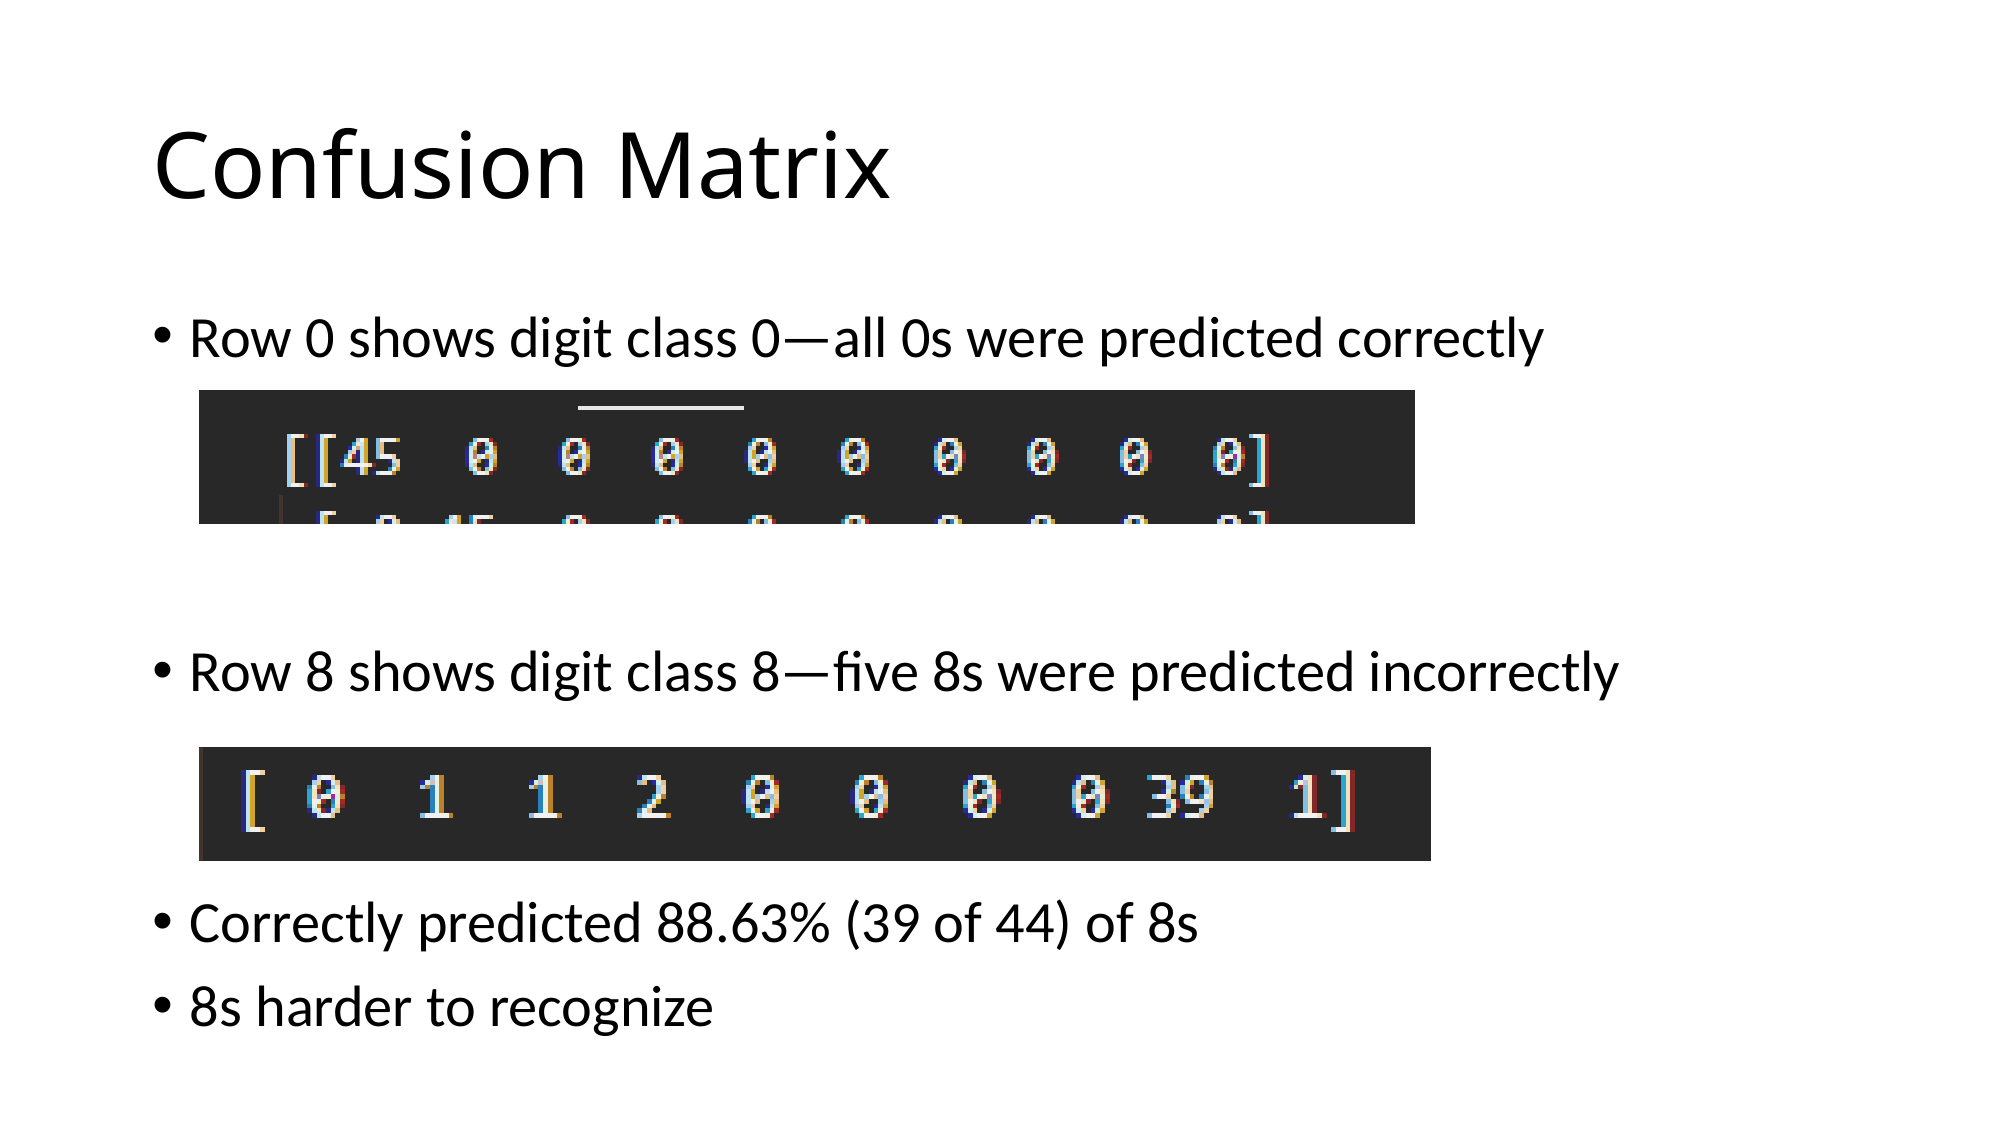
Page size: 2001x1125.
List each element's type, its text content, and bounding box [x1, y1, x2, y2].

picture [199, 747, 1431, 861]
picture [199, 390, 1415, 524]
list Row 0 shows digit class 0—all 0s were predicted correctly Row 8 shows digit class 8—five 8s were predicted incorrectly Correctly predicted 88.63% (39 of 44) of 8s 8s harder to recognize [137, 299, 1863, 1066]
title Confusion Matrix [137, 59, 1863, 278]
